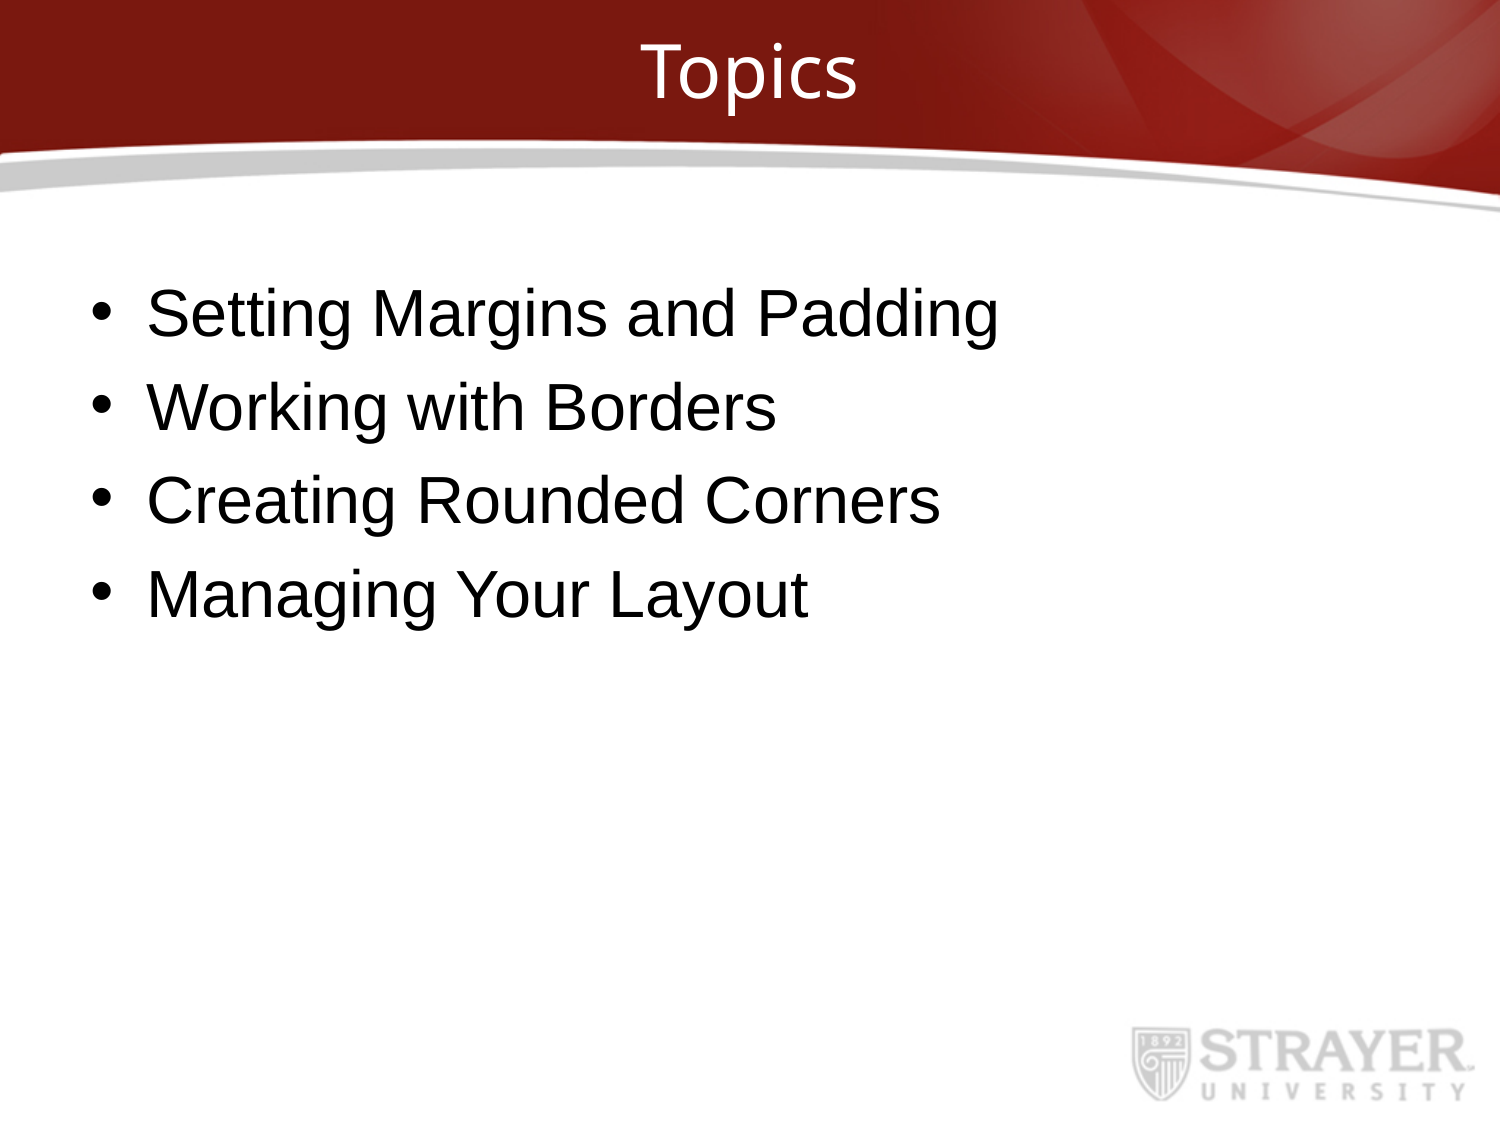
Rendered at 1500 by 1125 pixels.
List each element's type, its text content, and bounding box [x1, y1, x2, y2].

picture [0, 0, 1500, 1125]
title Topics [75, 0, 1425, 138]
list Setting Margins and Padding Working with Borders Creating Rounded Corners Managing Your Layout [75, 262, 1425, 1005]
